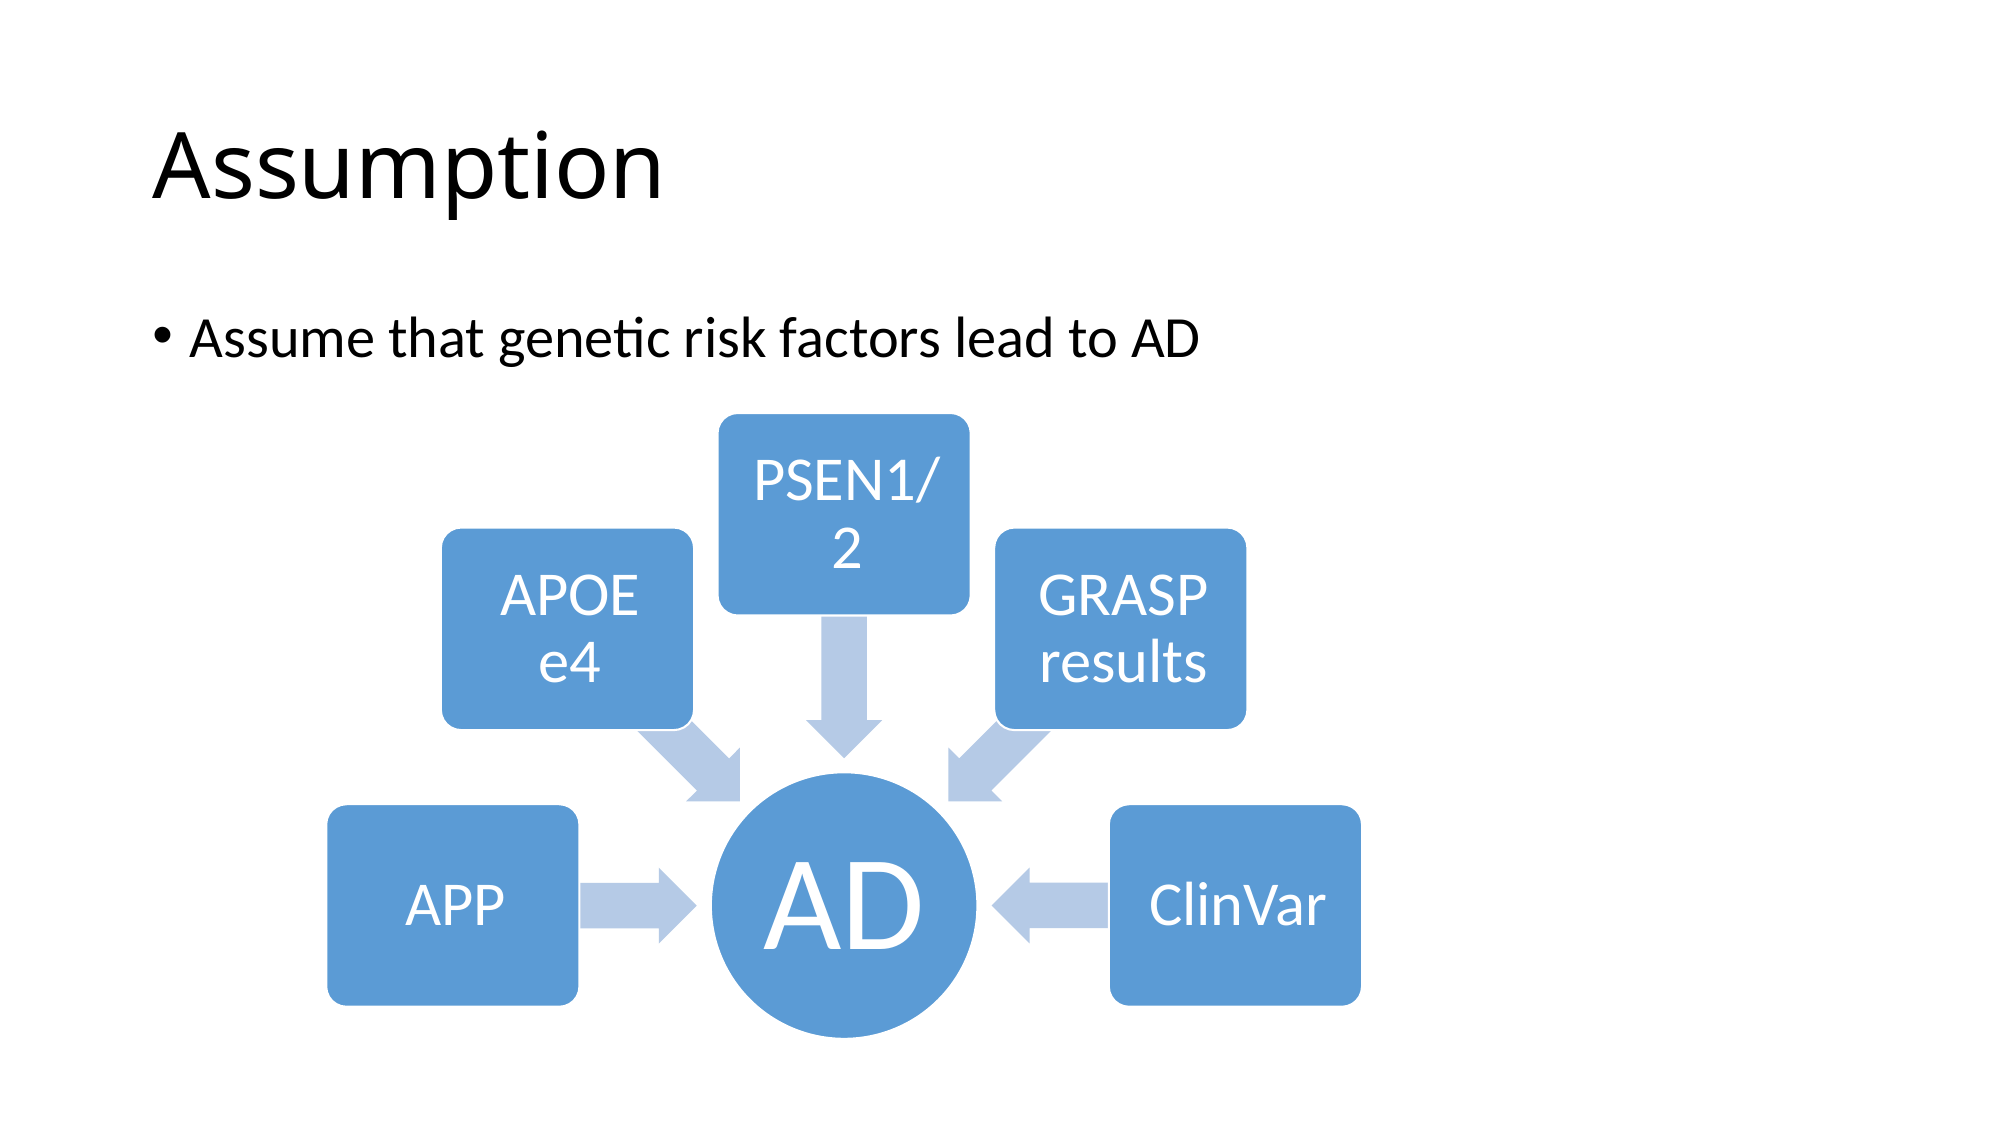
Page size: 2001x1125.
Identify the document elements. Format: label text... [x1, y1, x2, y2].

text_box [302, 412, 1386, 1039]
list Assume that genetic risk factors lead to AD [137, 299, 1863, 1014]
title Assumption [137, 59, 1863, 278]
